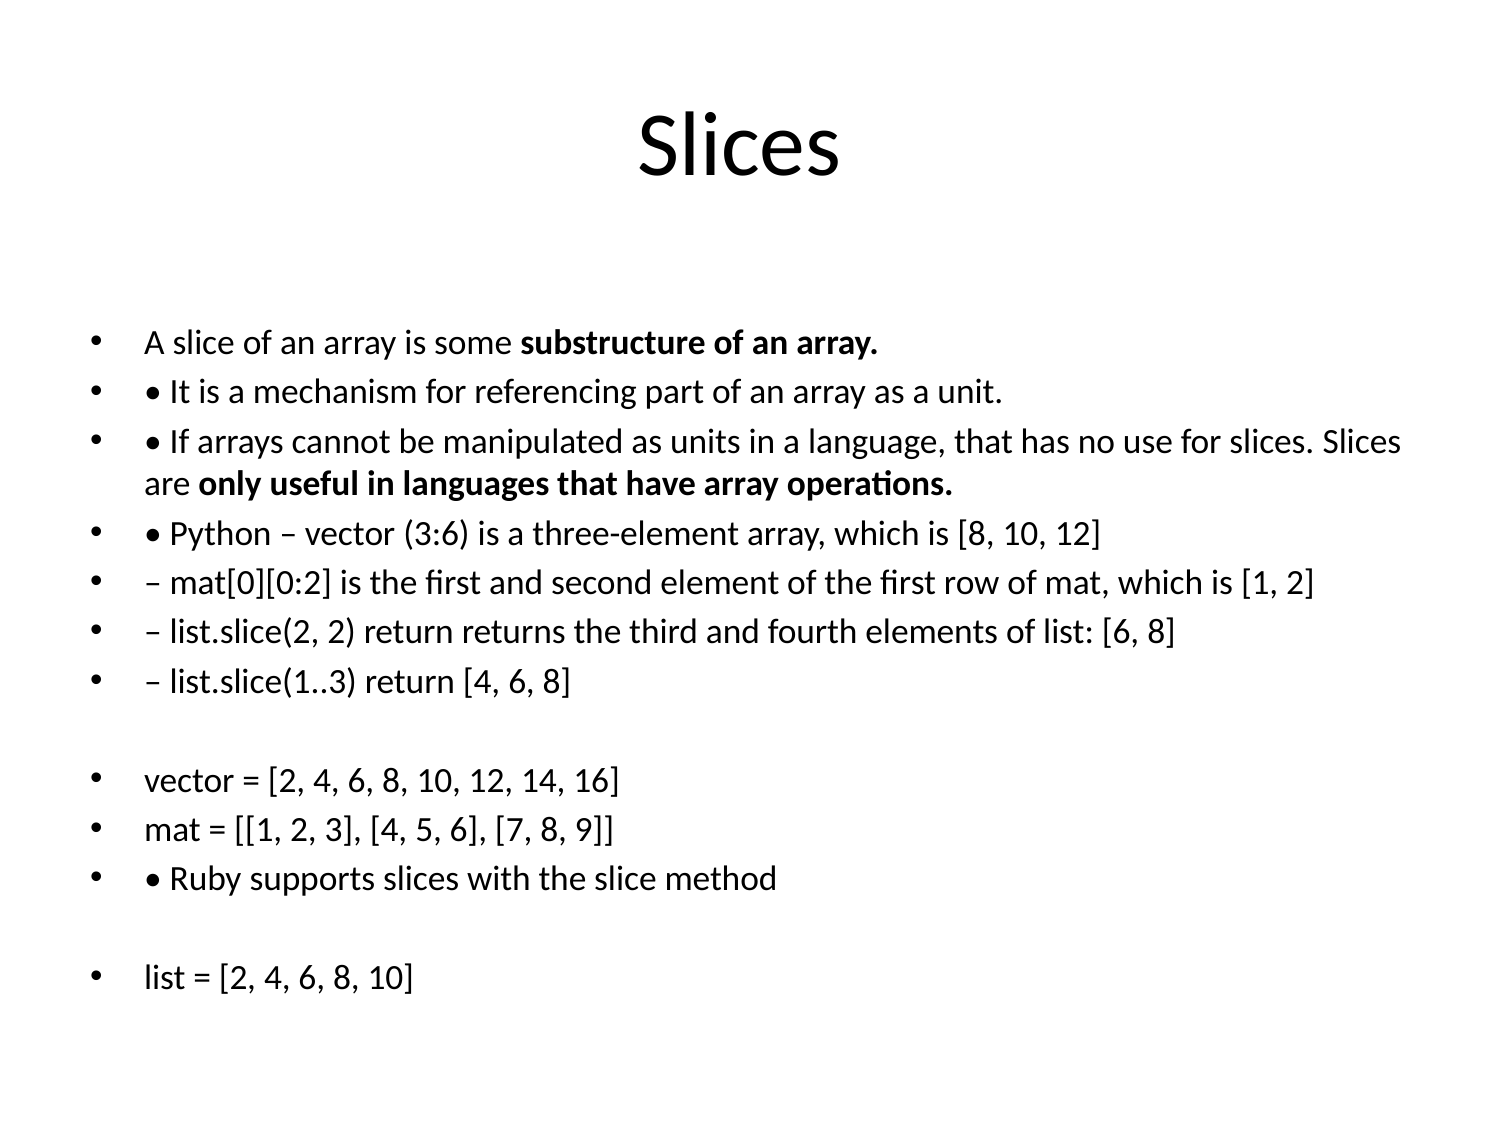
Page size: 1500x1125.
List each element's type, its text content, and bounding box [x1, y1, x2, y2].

list A slice of an array is some substructure of an array. • It is a mechanism for referencing part of an array as a unit. • If arrays cannot be manipulated as units in a language, that has no use for slices. Slices are only useful in languages that have array operations. • Python – vector (3:6) is a three-element array, which is [8, 10, 12] – mat[0][0:2] is the first and second element of the first row of mat, which is [1, 2] – list.slice(2, 2) return returns the third and fourth elements of list: [6, 8] – list.slice(1..3) return [4, 6, 8] vector = [2, 4, 6, 8, 10, 12, 14, 16] mat = [[1, 2, 3], [4, 5, 6], [7, 8, 9]] • Ruby supports slices with the slice method list = [2, 4, 6, 8, 10] [75, 262, 1425, 1005]
title Slices [75, 45, 1425, 233]
